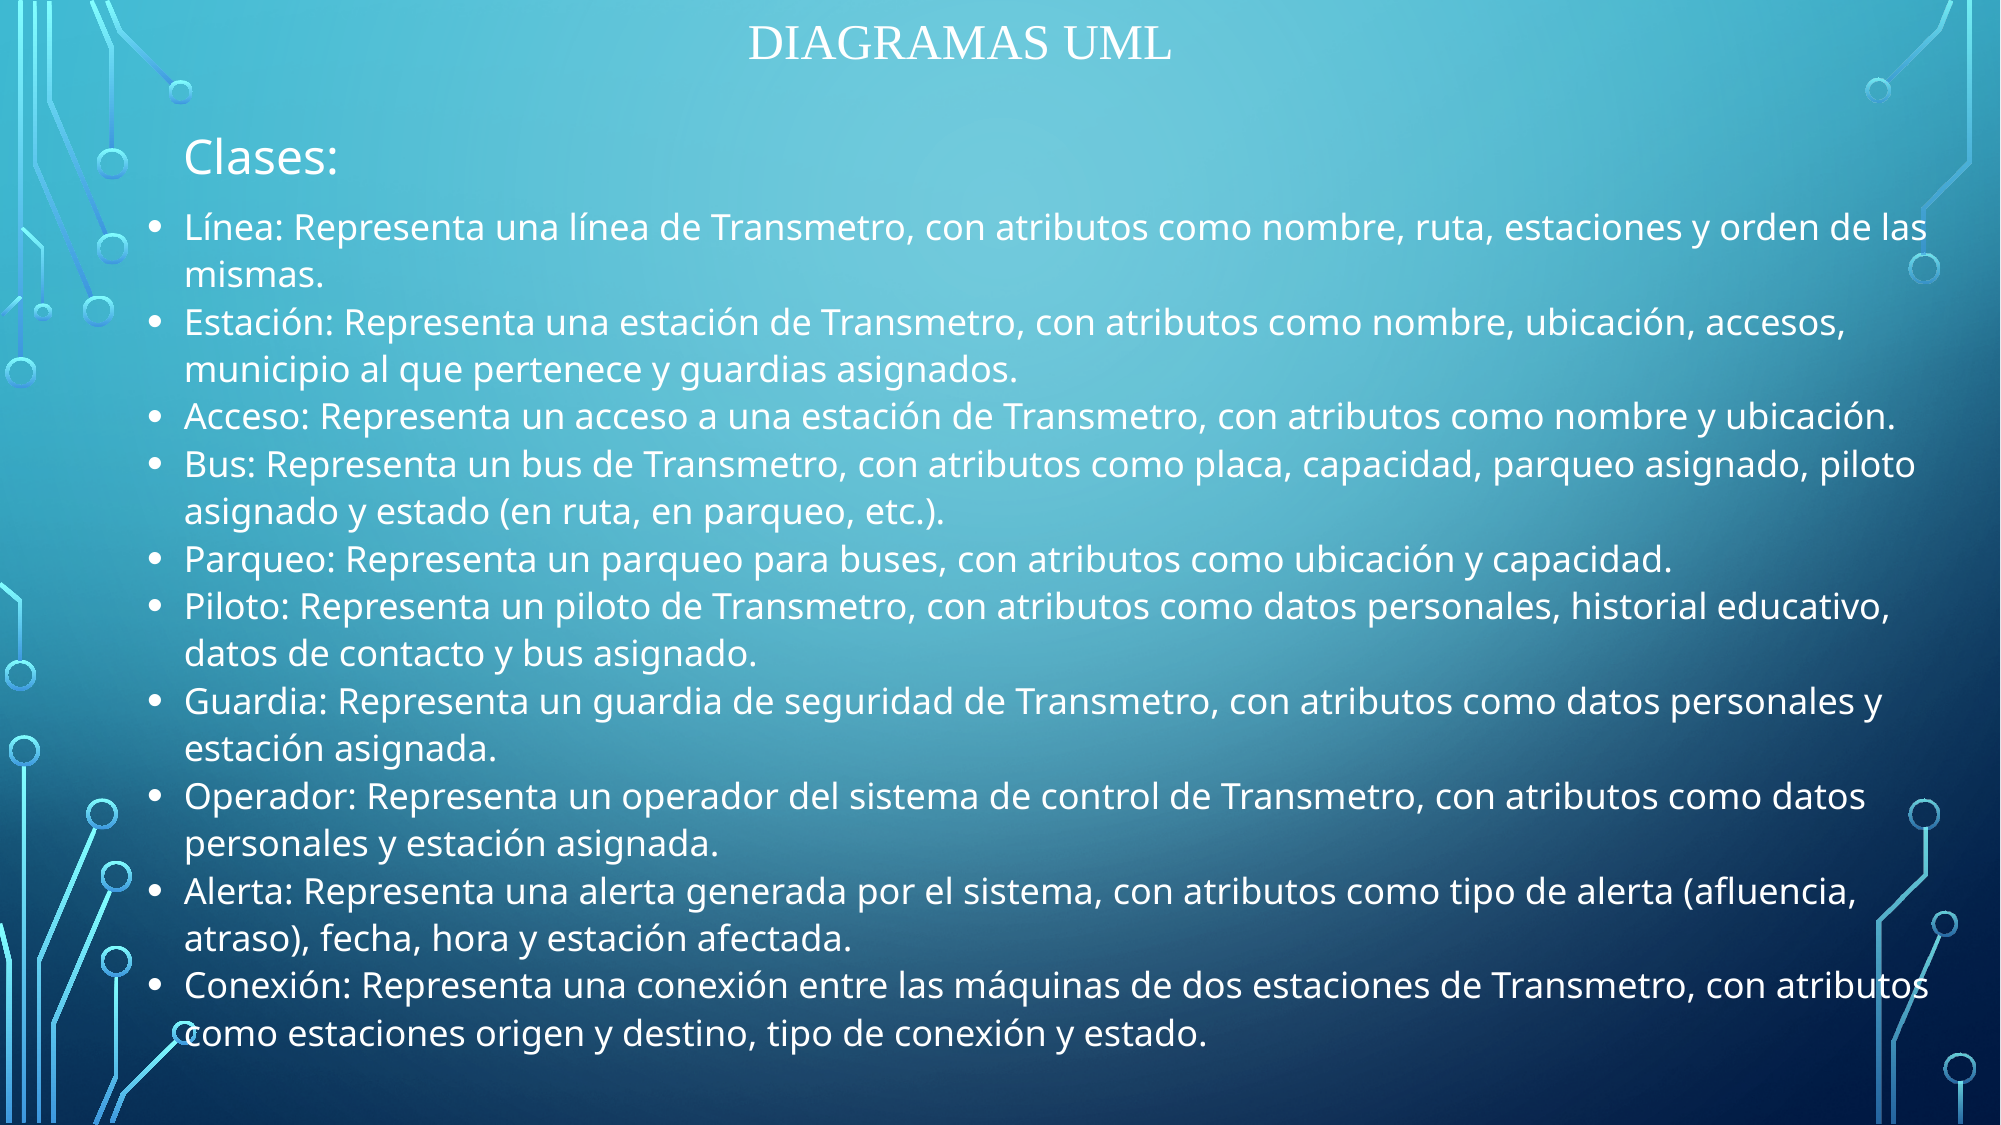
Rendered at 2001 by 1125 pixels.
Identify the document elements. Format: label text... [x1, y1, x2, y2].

title Diagramas UML [148, 0, 1774, 86]
list Clases: Línea: Representa una línea de Transmetro, con atributos como nombre, ruta, estaciones y orden de las mismas. Estación: Representa una estación de Transmetro, con atributos como nombre, ubicación, accesos, municipio al que pertenece y guardias asignados. Acceso: Representa un acceso a una estación de Transmetro, con atributos como nombre y ubicación. Bus: Representa un bus de Transmetro, con atributos como placa, capacidad, parqueo asignado, piloto asignado y estado (en ruta, en parqueo, etc.). Parqueo: Representa un parqueo para buses, con atributos como ubicación y capacidad. Piloto: Representa un piloto de Transmetro, con atributos como datos personales, historial educativo, datos de contacto y bus asignado. Guardia: Representa un guardia de seguridad de Transmetro, con atributos como datos personales y estación asignada. Operador: Representa un operador del sistema de control de Transmetro, con atributos como datos personales y estación asignada. Alerta: Representa una alerta generada por el sistema, con atributos como tipo de alerta (afluencia, atraso), fecha, hora y estación afectada. Conexión: Representa una conexión entre las máquinas de dos estaciones de Transmetro, con atributos como estaciones origen y destino, tipo de conexión y estado. [132, 118, 1979, 1080]
